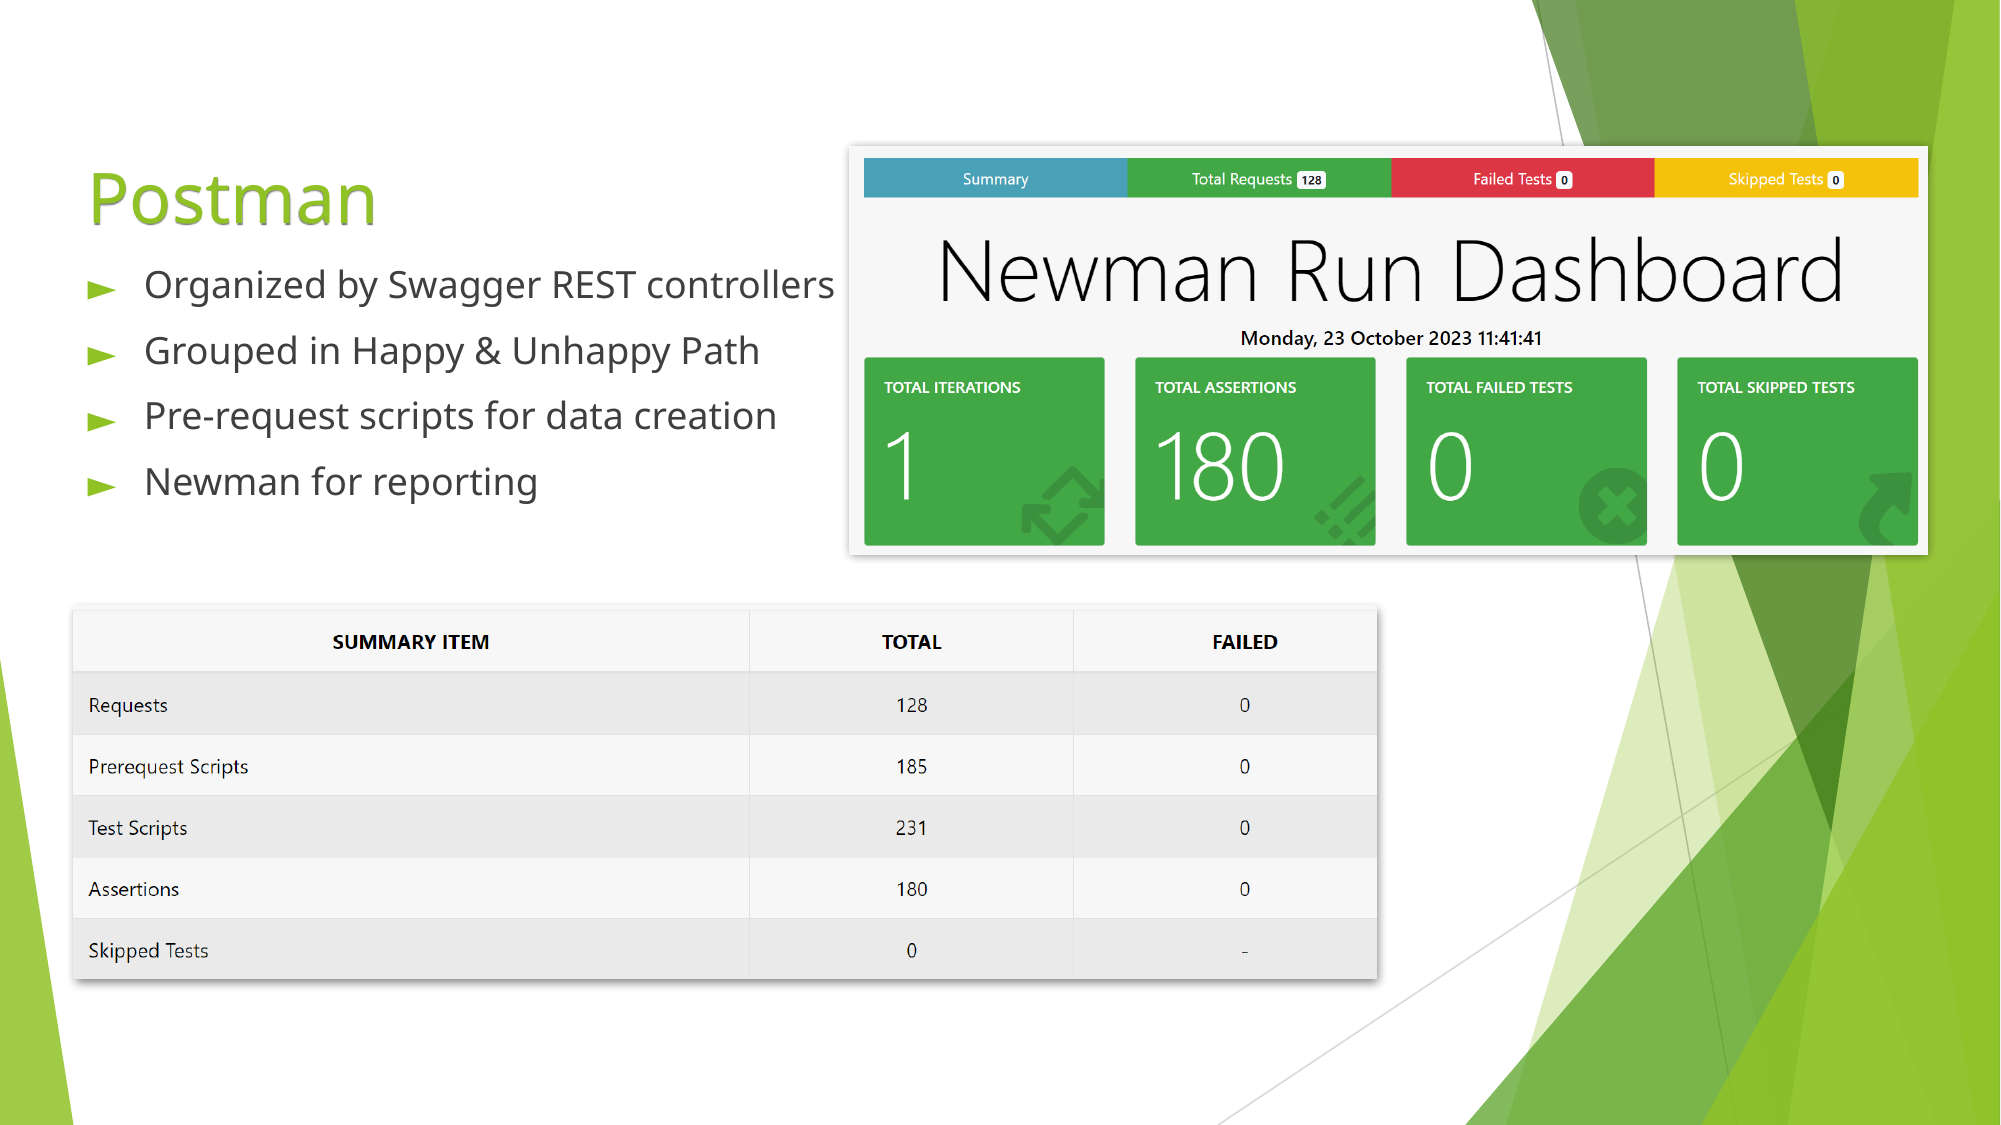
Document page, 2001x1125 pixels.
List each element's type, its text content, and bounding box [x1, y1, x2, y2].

list Organized by Swagger REST controllers Grouped in Happy & Unhappy Path Pre-request scripts for data creation Newman for reporting [72, 253, 912, 604]
picture [849, 145, 1928, 556]
picture [72, 605, 1377, 979]
title Postman [72, 146, 406, 253]
